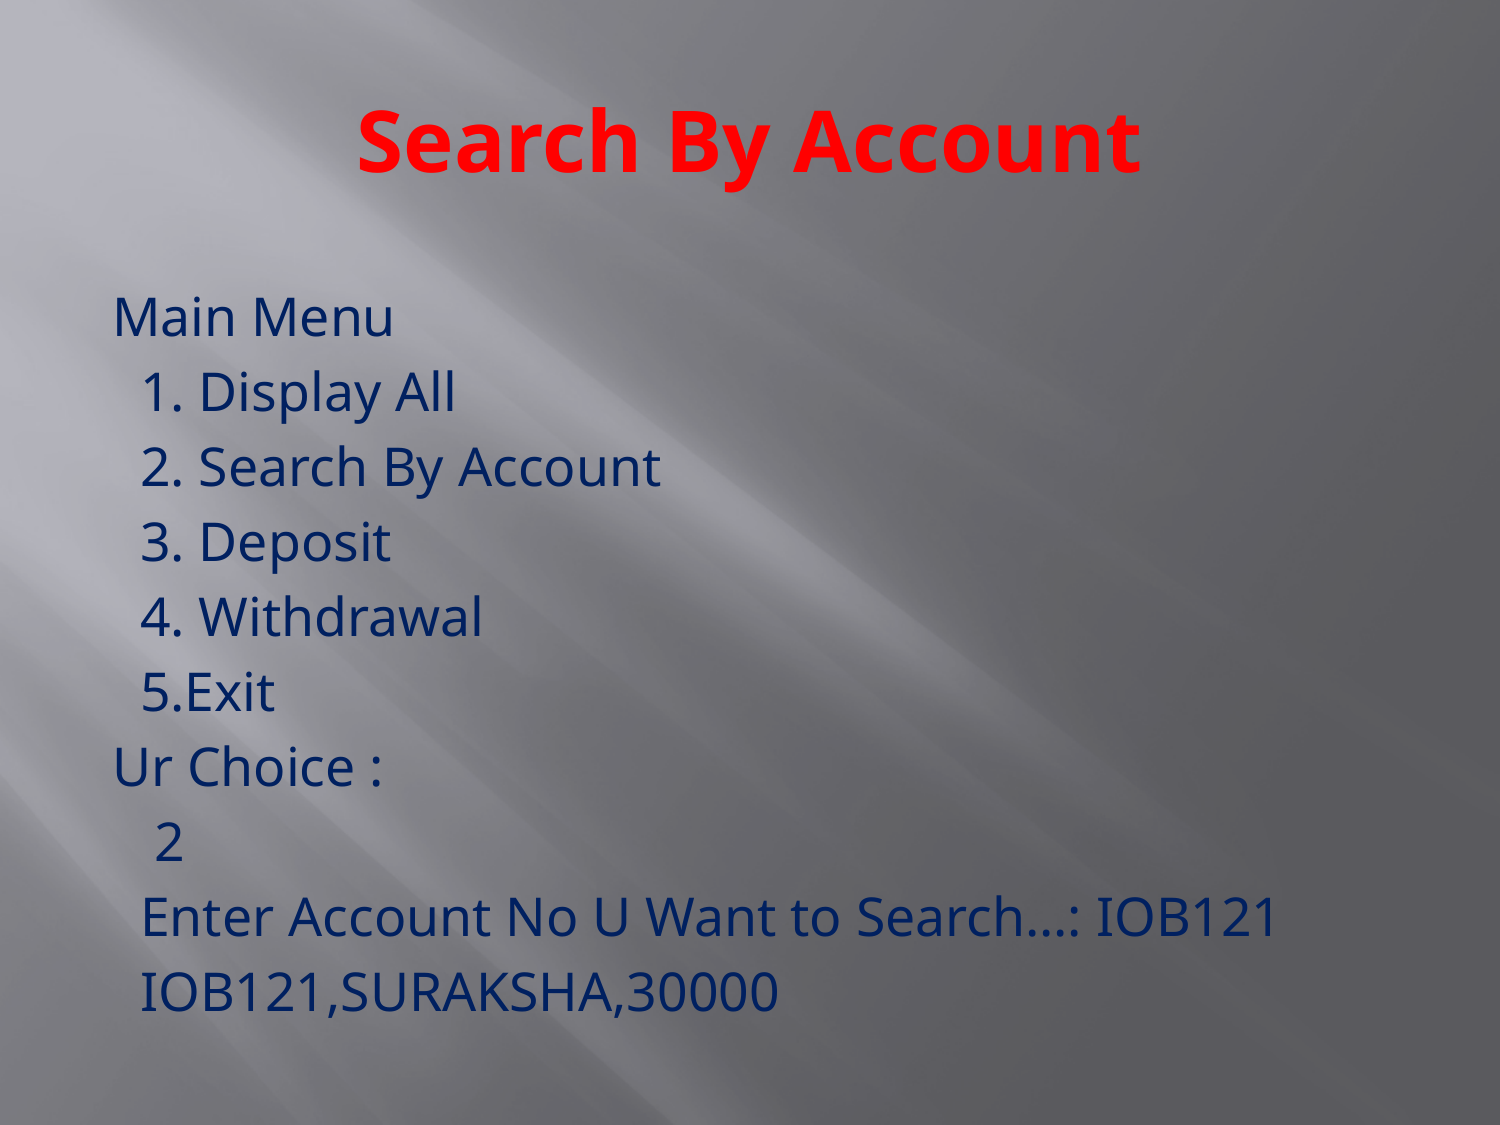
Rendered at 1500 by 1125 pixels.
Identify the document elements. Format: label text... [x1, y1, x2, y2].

title Search By Account [75, 45, 1425, 233]
list Main Menu 1. Display All 2. Search By Account 3. Deposit 4. Withdrawal 5.Exit Ur Choice : 2 Enter Account No U Want to Search...: IOB121 IOB121,SURAKSHA,30000 [75, 275, 1425, 1035]
